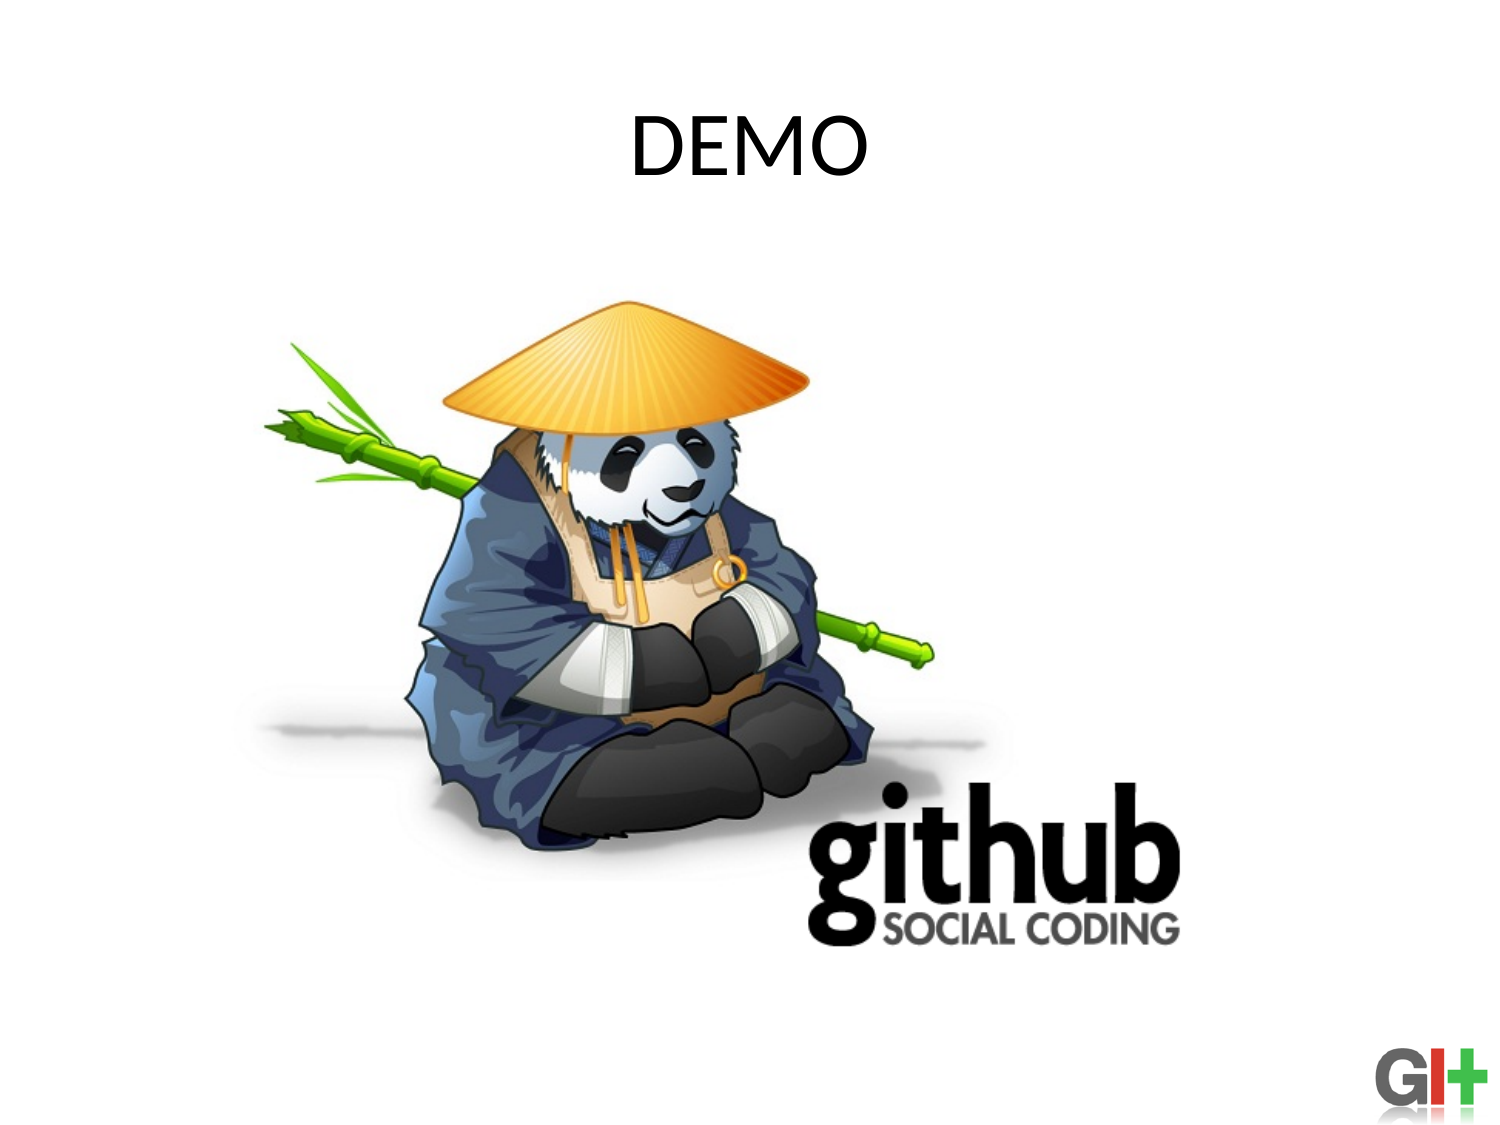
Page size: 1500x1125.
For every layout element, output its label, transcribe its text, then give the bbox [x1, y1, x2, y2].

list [229, 262, 1271, 1006]
title DEMO [75, 45, 1425, 233]
picture [1374, 1047, 1488, 1125]
